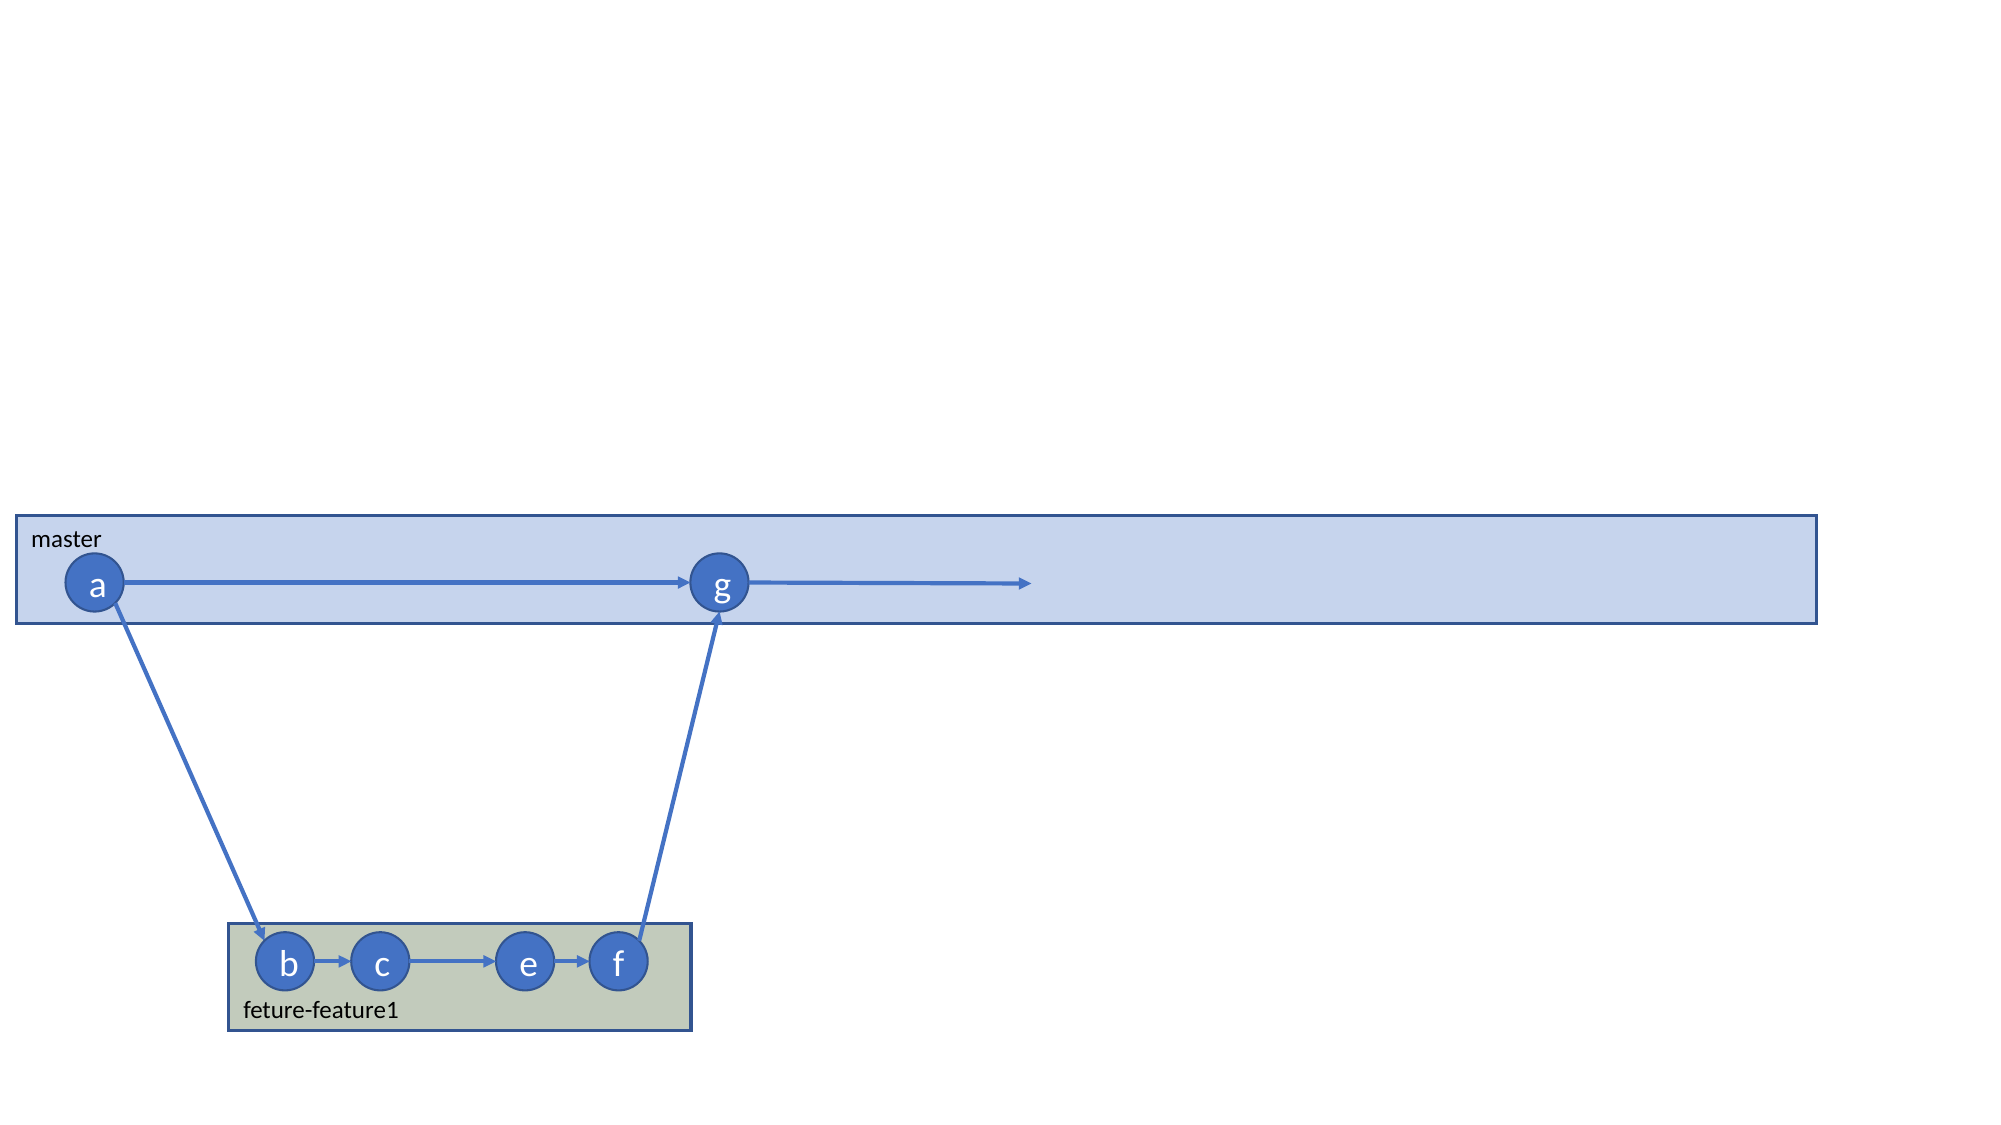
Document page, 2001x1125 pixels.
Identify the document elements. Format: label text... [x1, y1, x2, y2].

text_box master [16, 514, 1817, 624]
text_box a [64, 552, 125, 613]
text_box feture-feature1 [227, 941, 692, 1032]
text_box g [689, 552, 750, 613]
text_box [639, 611, 720, 941]
text_box c [350, 931, 411, 992]
text_box feture-feature1 [265, 922, 639, 960]
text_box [115, 603, 265, 941]
text_box e [495, 931, 556, 992]
text_box b [254, 931, 316, 992]
text_box f [588, 931, 649, 992]
